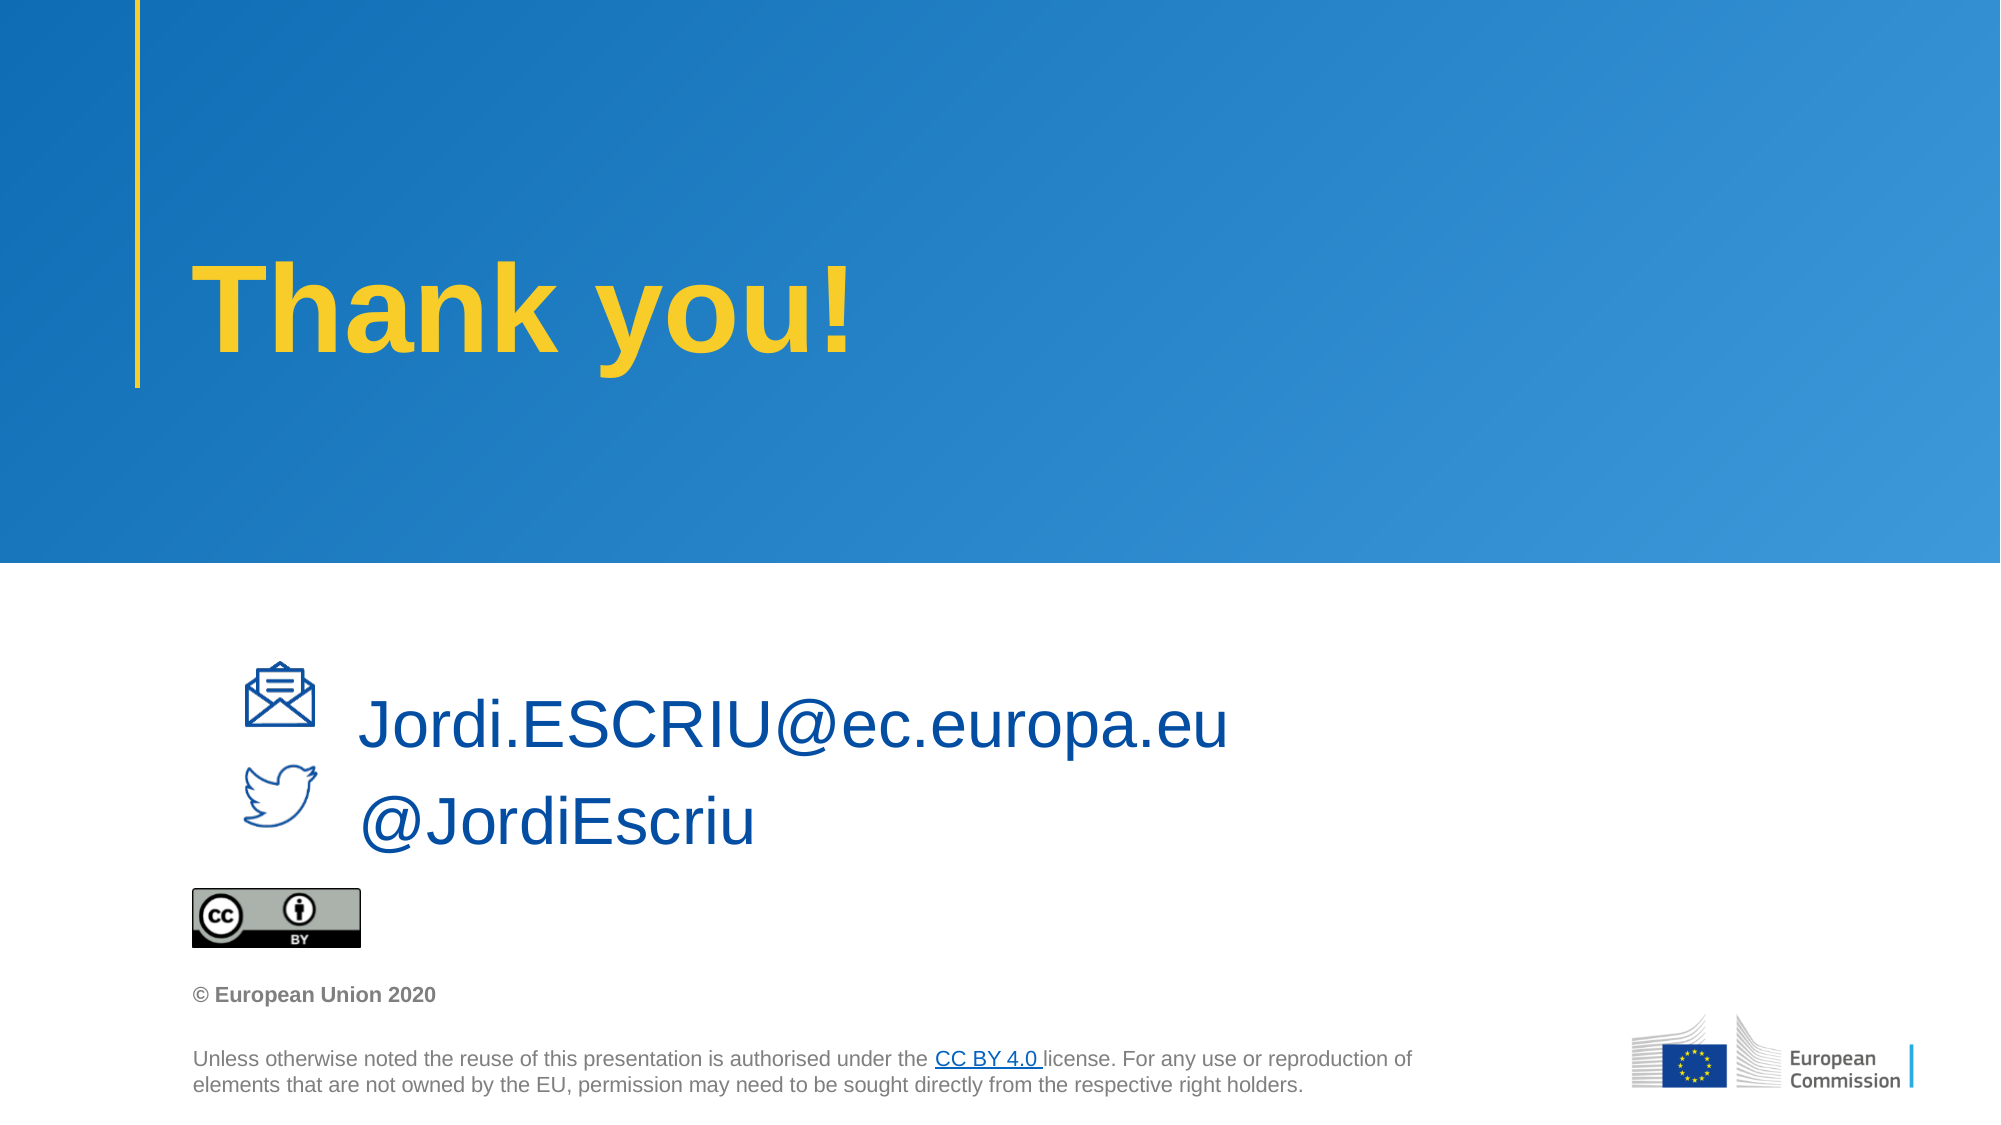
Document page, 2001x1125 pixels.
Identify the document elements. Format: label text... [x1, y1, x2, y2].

text_box Jordi.ESCRIU@ec.europa.eu @JordiEscriu [344, 712, 1571, 867]
picture [1631, 1013, 1915, 1090]
picture [192, 888, 361, 948]
subtitle © European Union 2020 Unless otherwise noted the reuse of this presentation is authorised under the CC BY 4.0 license. For any use or reproduction of elements that are not owned by the EU, permission may need to be sought directly from the respective right holders. [177, 843, 1474, 1105]
picture [238, 649, 320, 738]
picture [239, 750, 320, 839]
title Thank you! [176, 184, 1821, 388]
